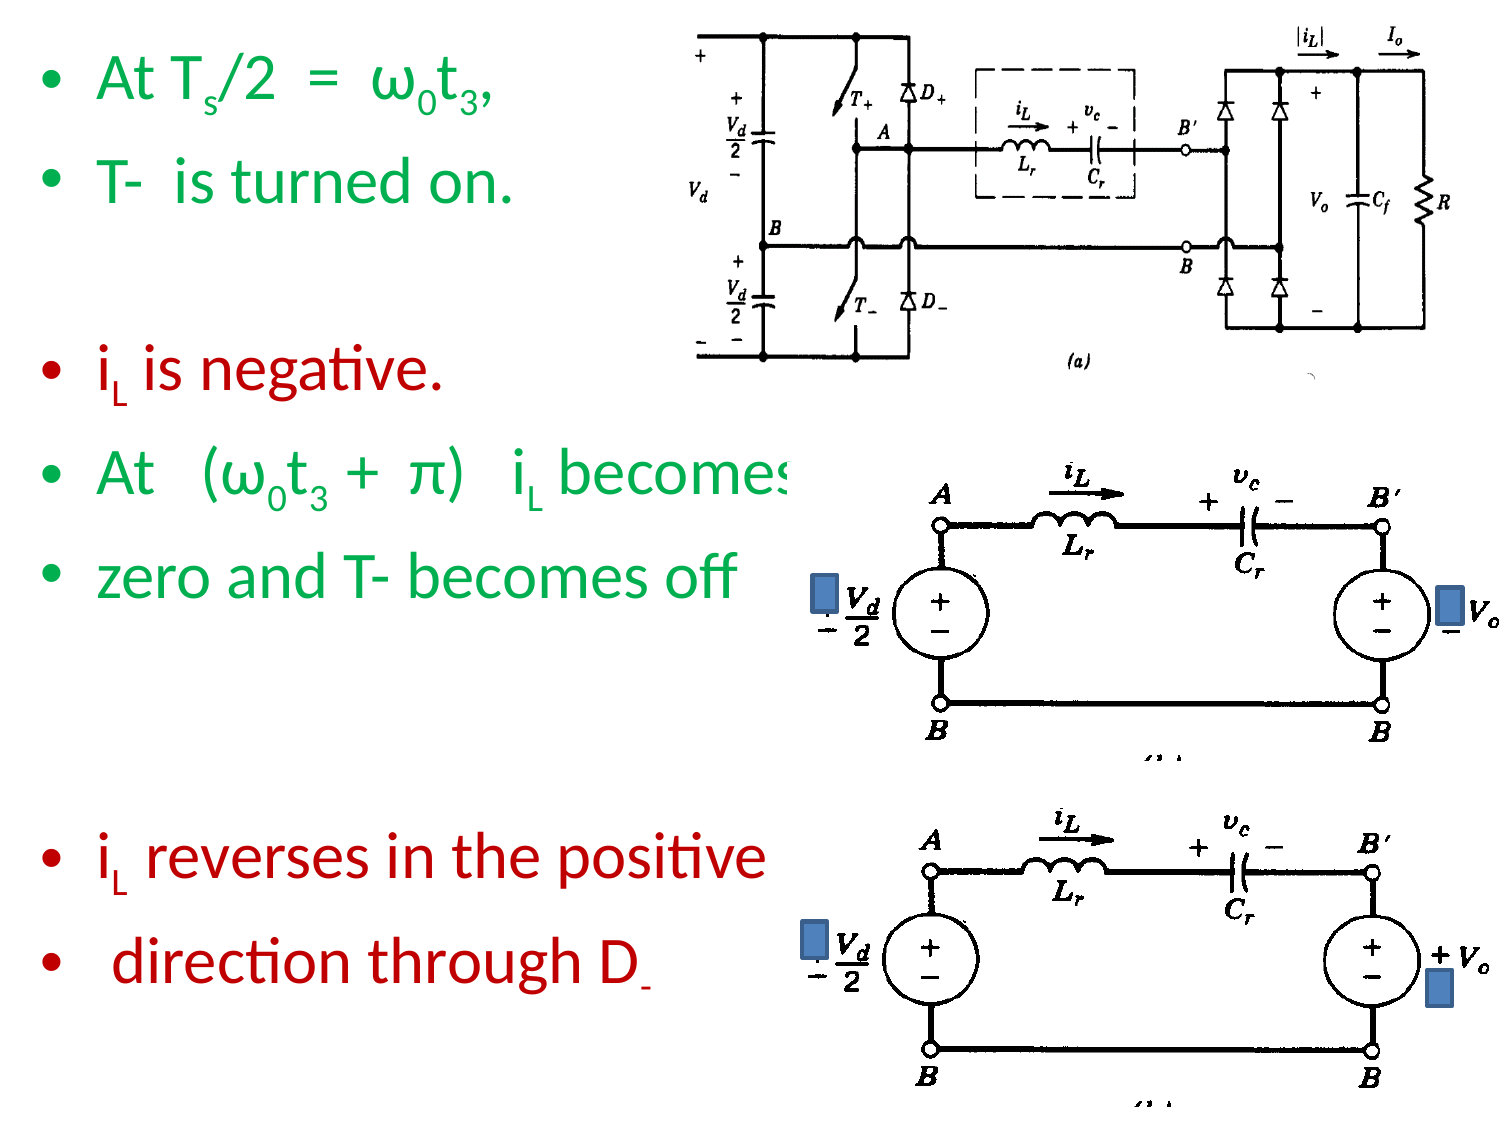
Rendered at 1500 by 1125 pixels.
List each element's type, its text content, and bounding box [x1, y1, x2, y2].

picture [776, 808, 1500, 1108]
picture [787, 462, 1500, 761]
picture [637, 0, 1461, 382]
list At Ts/2 = ω0t3, T- is turned on. iL is negative. At (ω0t3 + π) iL becomes zero and T- becomes off iL reverses in the positive direction through D- [24, 24, 1500, 1125]
